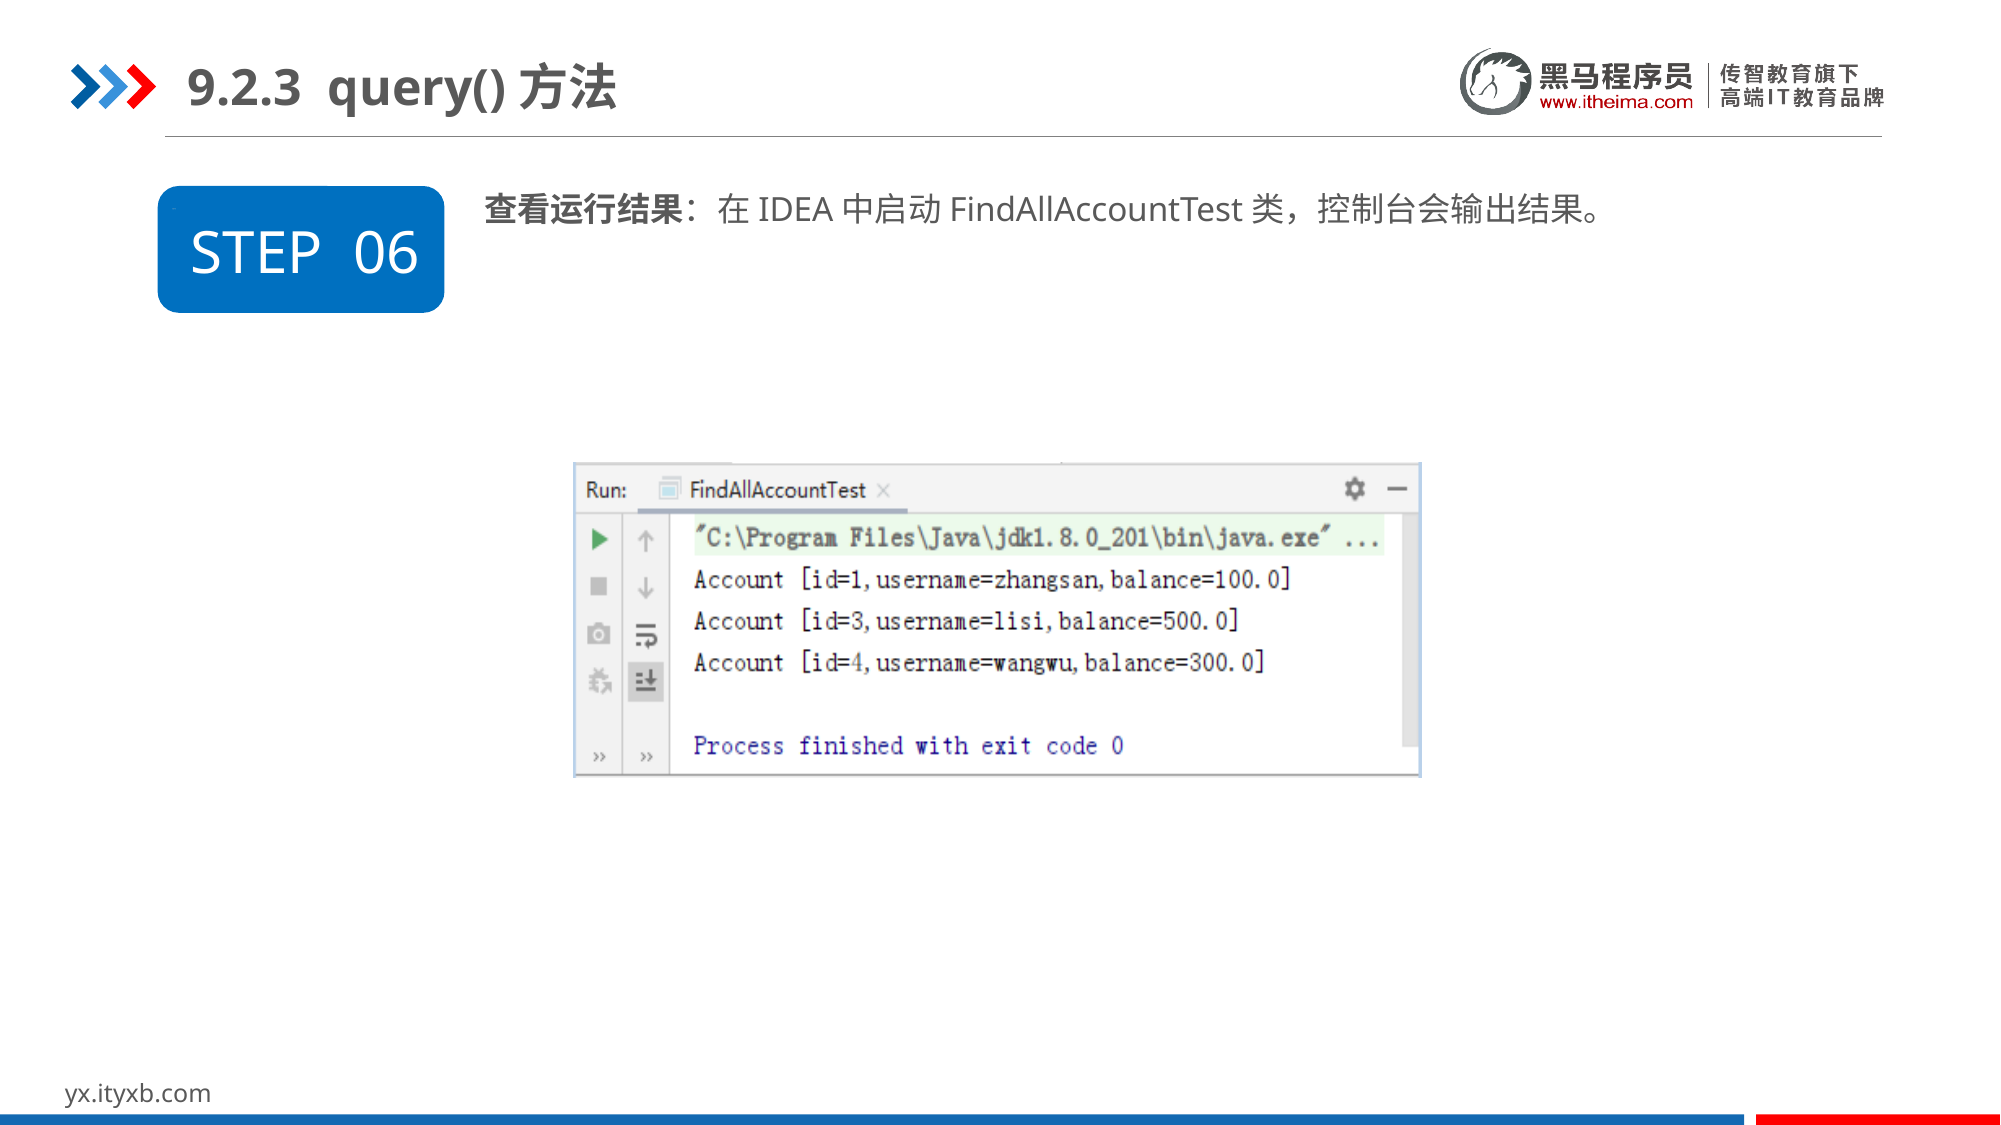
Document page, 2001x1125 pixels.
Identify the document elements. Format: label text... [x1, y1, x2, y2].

text_box 9.2.3 query()方法 [187, 43, 719, 127]
text_box [156, 184, 446, 314]
text_box STEP 06 [172, 208, 439, 293]
picture [1460, 48, 1887, 115]
picture [573, 462, 1422, 779]
text_box 查看运行结果：在IDEA中启动FindAllAccountTest类，控制台会输出结果。 [469, 160, 1862, 236]
